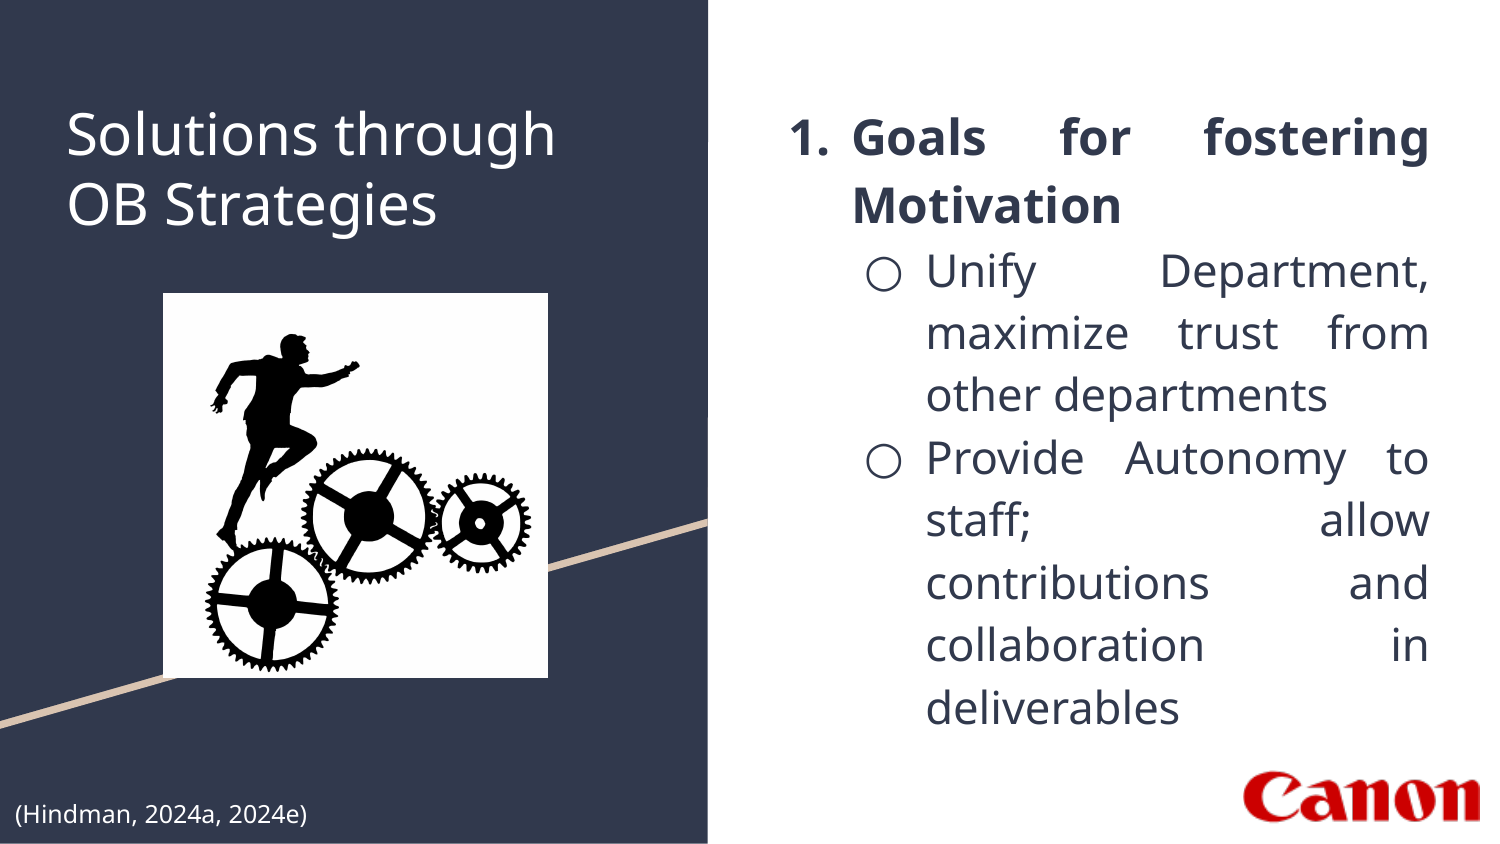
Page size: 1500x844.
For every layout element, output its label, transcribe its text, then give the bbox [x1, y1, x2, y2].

list Goals for fostering Motivation Unify Department, maximize trust from other departments Provide Autonomy to staff; allow contributions and collaboration in deliverables [761, 82, 1446, 755]
picture [162, 293, 548, 679]
title Solutions through OB Strategies [51, 82, 660, 494]
picture [1243, 769, 1480, 825]
text_box (Hindman, 2024a, 2024e) [0, 783, 931, 844]
